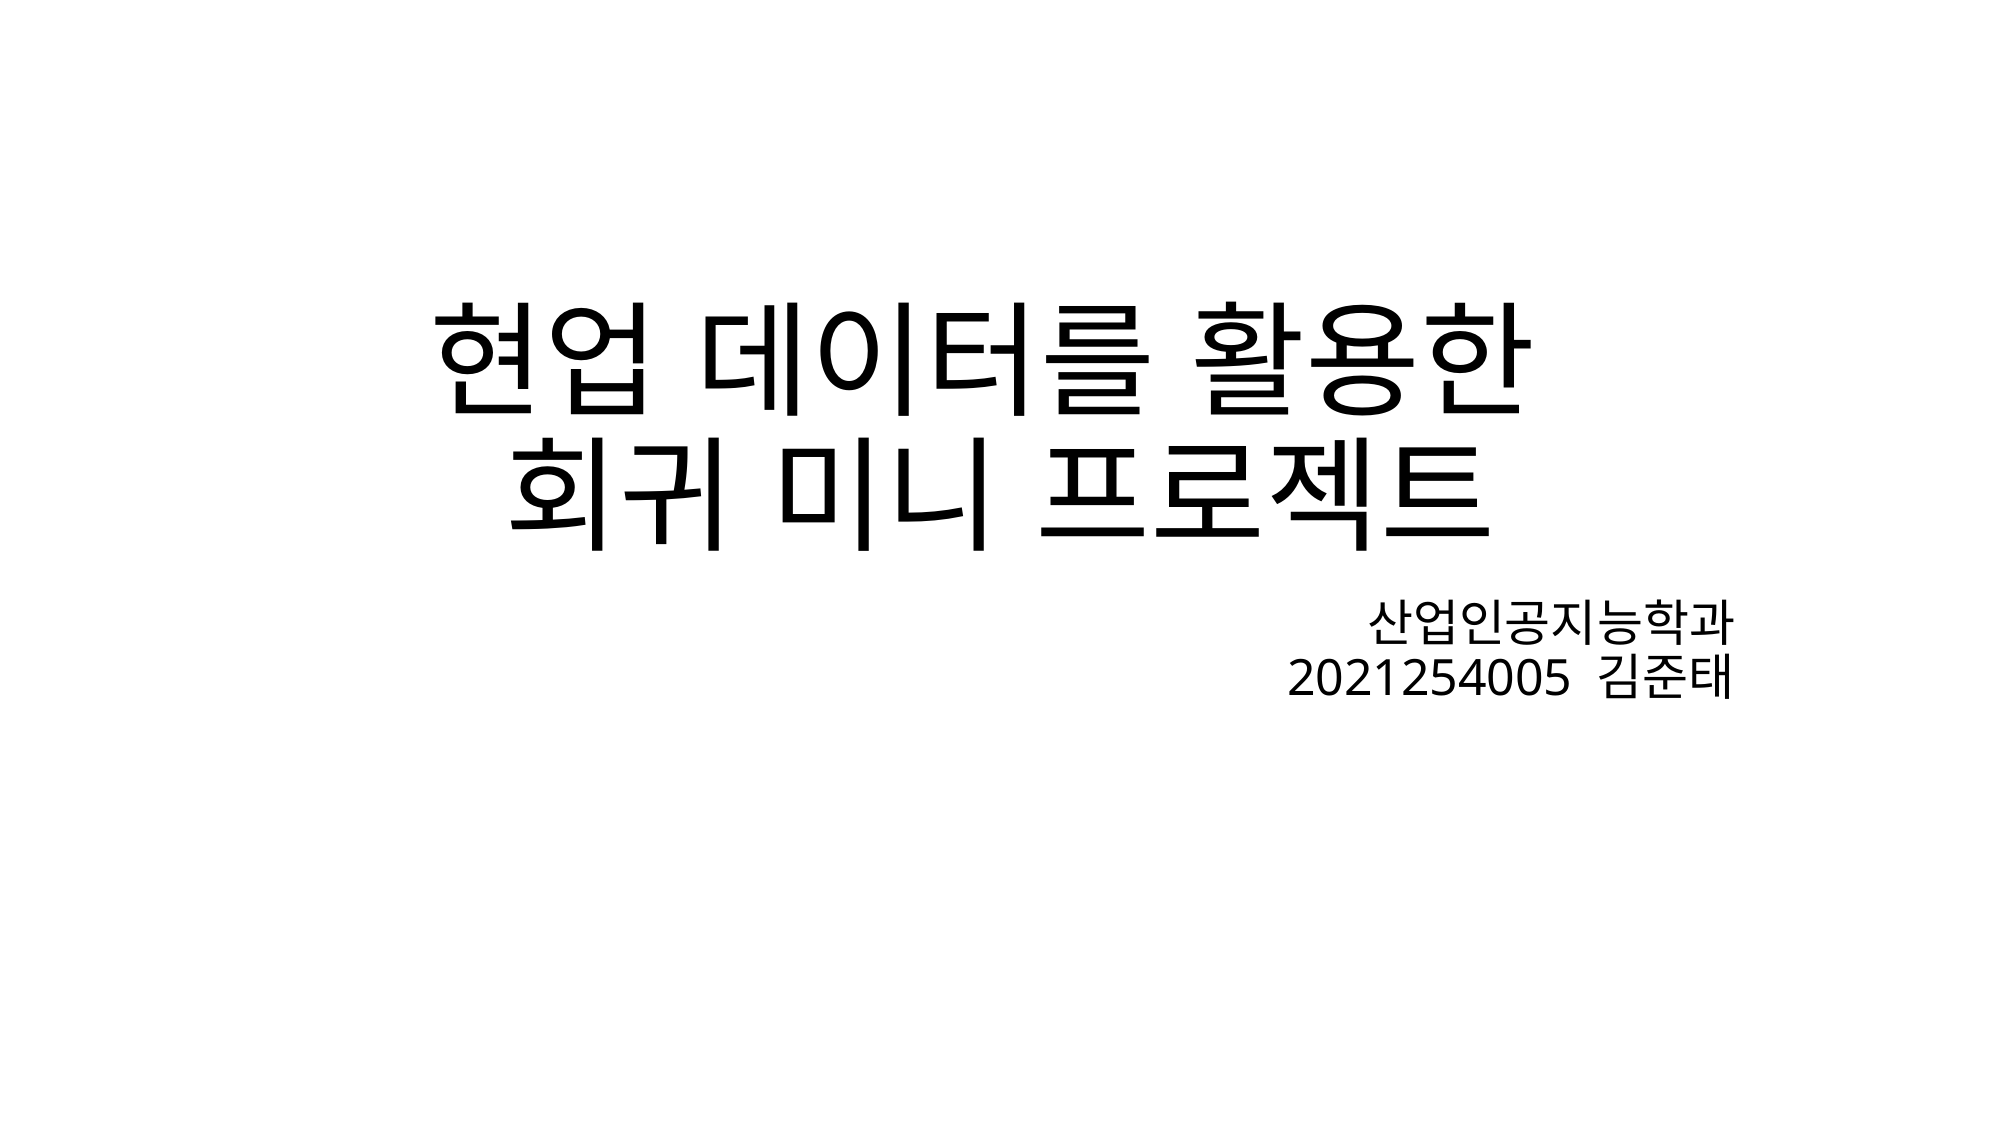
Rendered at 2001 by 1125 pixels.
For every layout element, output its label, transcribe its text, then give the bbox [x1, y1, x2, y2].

subtitle 산업인공지능학과 2021254005 김준태 [249, 590, 1750, 863]
title 현업 데이터를 활용한 회귀 미니 프로젝트 [249, 184, 1750, 576]
